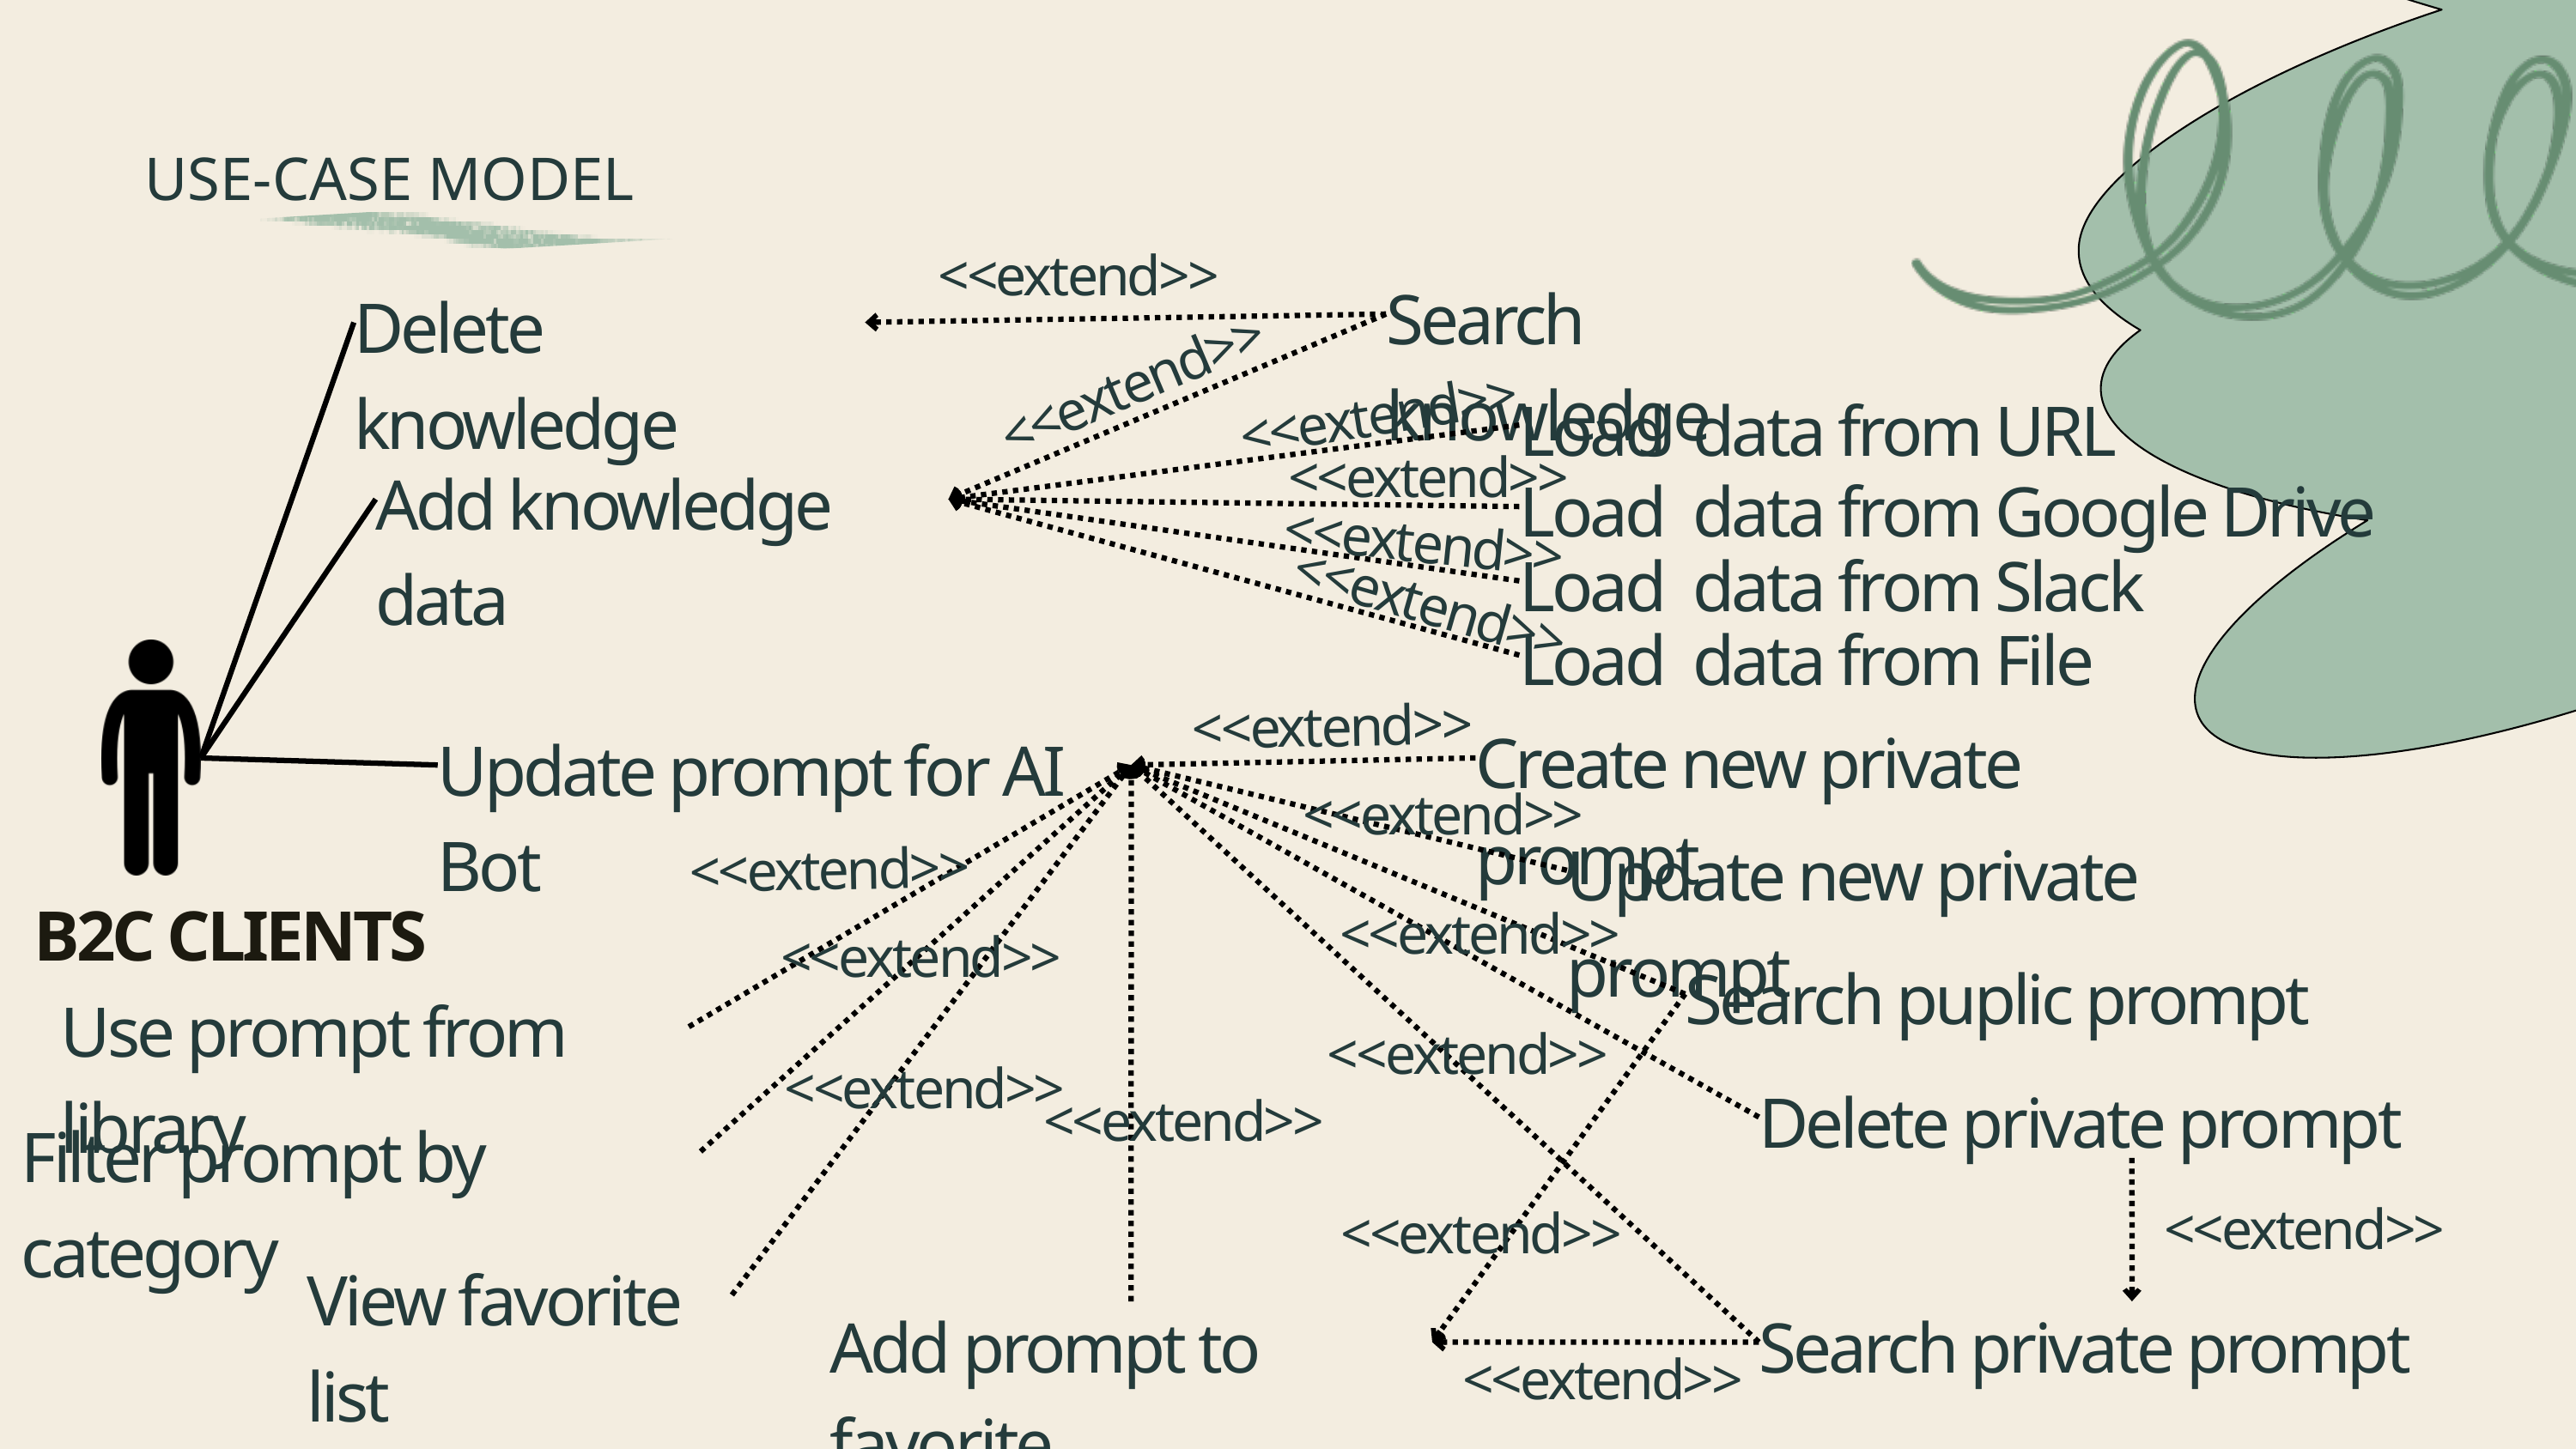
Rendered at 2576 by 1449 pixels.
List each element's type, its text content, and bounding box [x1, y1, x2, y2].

text_box <<extend>> [781, 911, 1078, 989]
text_box <<extend>> [1191, 676, 1490, 761]
text_box Delete knowledge [354, 270, 866, 463]
text_box <<extend>> [1340, 888, 1637, 965]
text_box Search private prompt [1759, 1290, 2506, 1387]
text_box <<extend>> [986, 281, 1289, 468]
text_box <<extend>> [1232, 344, 1538, 469]
text_box Update prompt for AI Bot [437, 713, 1132, 906]
text_box Load data from File [1519, 603, 2074, 700]
text_box <<extend>> [1340, 1187, 1637, 1264]
text_box Add knowledge data [375, 447, 949, 640]
text_box <<extend>> [1287, 521, 1594, 678]
text_box Delete private prompt [1759, 1065, 2506, 1162]
text_box B2C CLIENTS [33, 879, 674, 975]
text_box [1911, 38, 2074, 323]
text_box <<extend>> [1303, 768, 1600, 846]
text_box <<extend>> [689, 820, 987, 904]
text_box Load data from URL [1519, 373, 2074, 455]
text_box Create new private prompt [1475, 846, 1566, 888]
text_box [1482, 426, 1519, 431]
text_box Create new private prompt [1475, 706, 2184, 818]
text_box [2078, 0, 2576, 759]
text_box Load data from Google Drive [1552, 455, 2074, 529]
text_box [143, 213, 732, 270]
text_box Filter prompt by category [21, 1100, 701, 1292]
text_box <<extend>> [938, 229, 1235, 307]
text_box View favorite list [307, 1243, 732, 1435]
text_box [1432, 1321, 1448, 1343]
text_box Search knowledge [1386, 262, 1868, 373]
text_box Search puplic prompt [1685, 942, 2432, 1039]
text_box [948, 495, 961, 508]
text_box <<extend>> [1462, 1333, 1759, 1411]
text_box <<extend>> [1287, 431, 1585, 509]
text_box Use prompt from library [60, 975, 690, 1100]
text_box <<extend>> [1043, 1075, 1340, 1153]
text_box <<extend>> [784, 1042, 1081, 1119]
text_box Load data from Slack [1535, 529, 2074, 603]
text_box USE-CASE MODEL [144, 149, 1002, 213]
text_box <<extend>> [1327, 1008, 1624, 1086]
text_box Update new private prompt [1566, 818, 2313, 1011]
text_box [2125, 1291, 2139, 1302]
text_box [101, 640, 201, 876]
text_box <<extend>> [1281, 482, 1584, 591]
text_box <<extend>> [2164, 1182, 2461, 1260]
text_box Add prompt to favorite [829, 1290, 1432, 1449]
